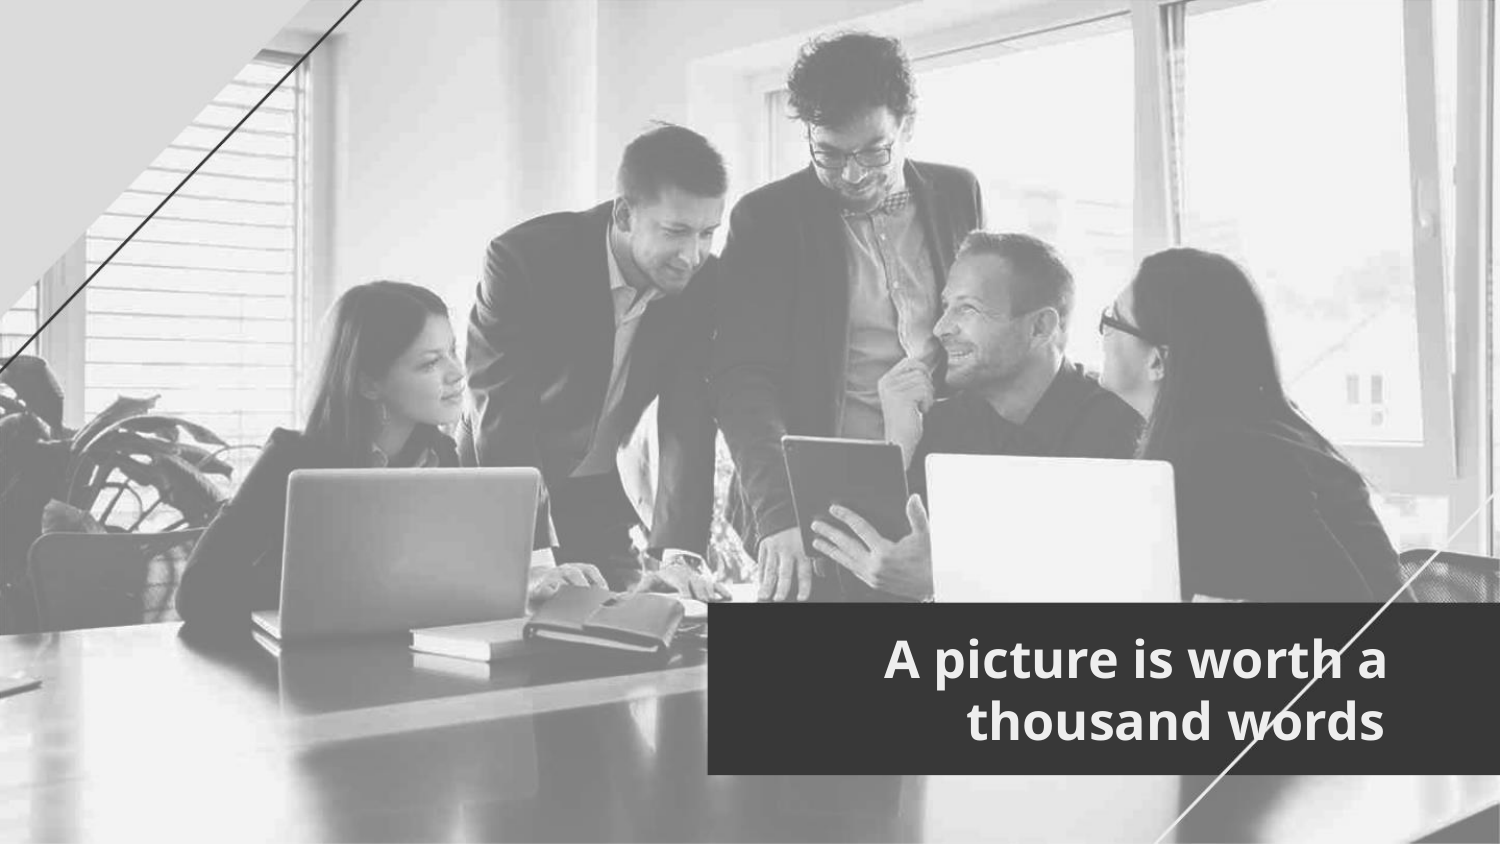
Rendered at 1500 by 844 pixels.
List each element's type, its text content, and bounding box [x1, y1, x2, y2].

text_box A picture is worth a thousand words [884, 630, 1393, 752]
text_box [0, 0, 1500, 844]
